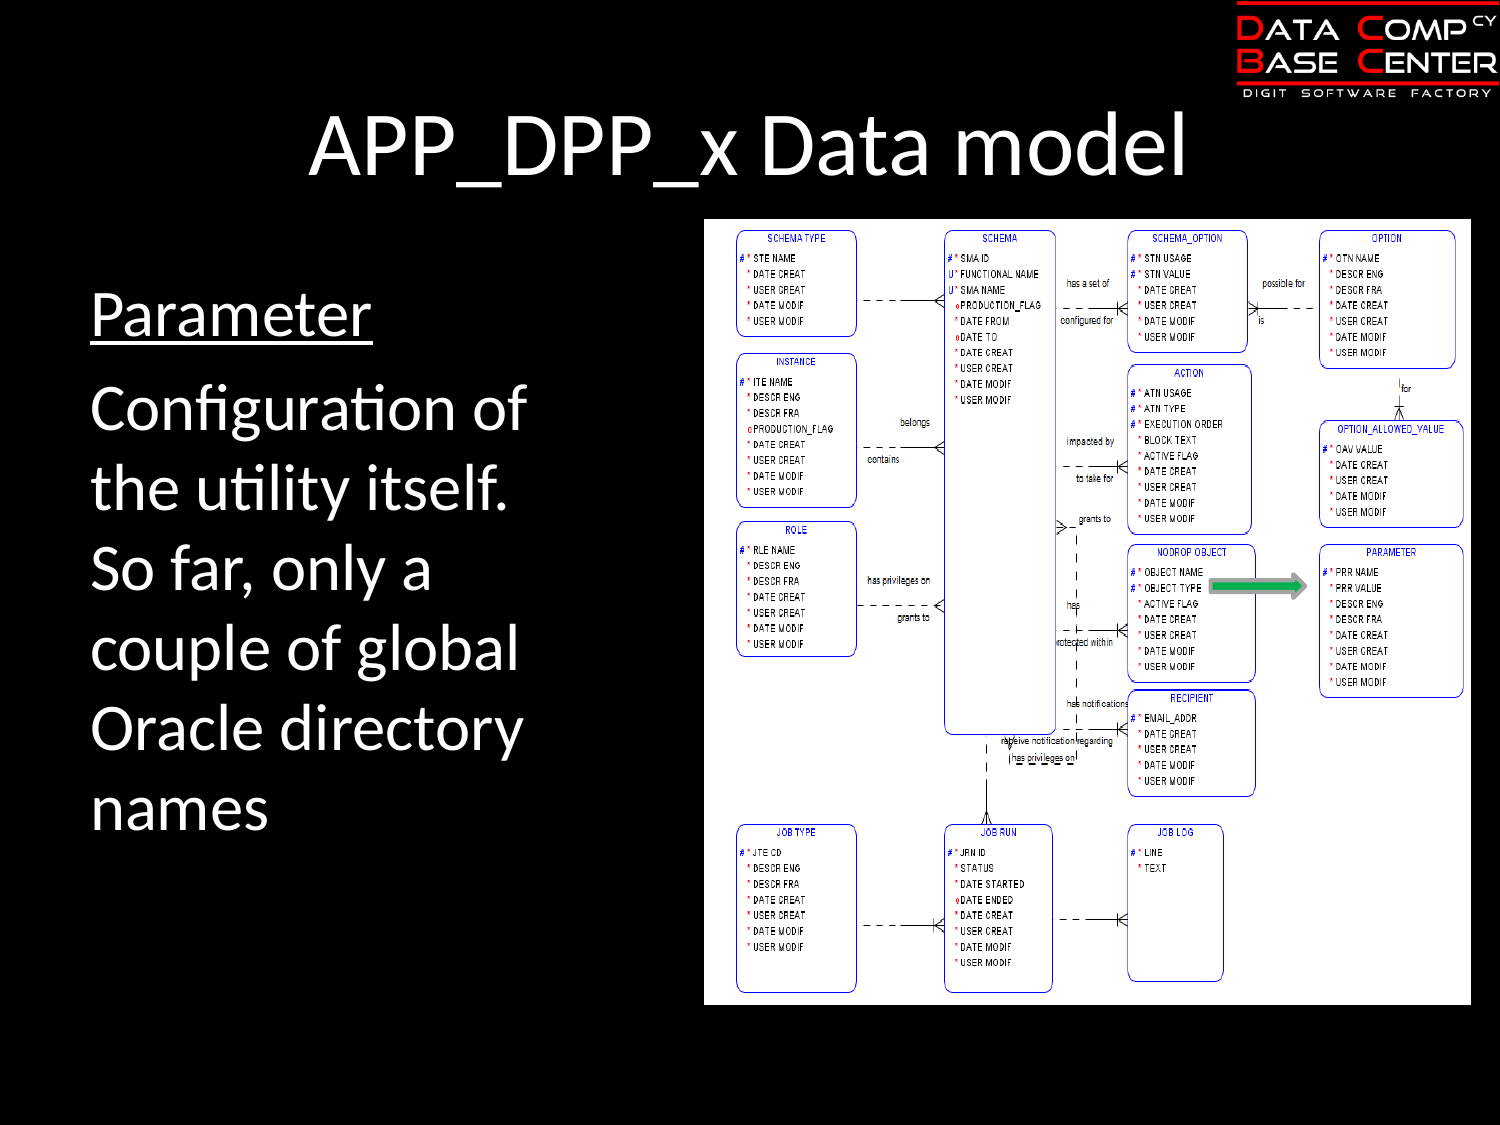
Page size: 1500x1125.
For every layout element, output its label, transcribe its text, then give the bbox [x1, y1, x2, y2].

picture [704, 219, 1471, 1006]
title APP_DPP_x Data model [75, 45, 1425, 233]
list Parameter Configuration of the utility itself. So far, only a couple of global Oracle directory names [75, 262, 644, 988]
picture [1235, 0, 1500, 102]
